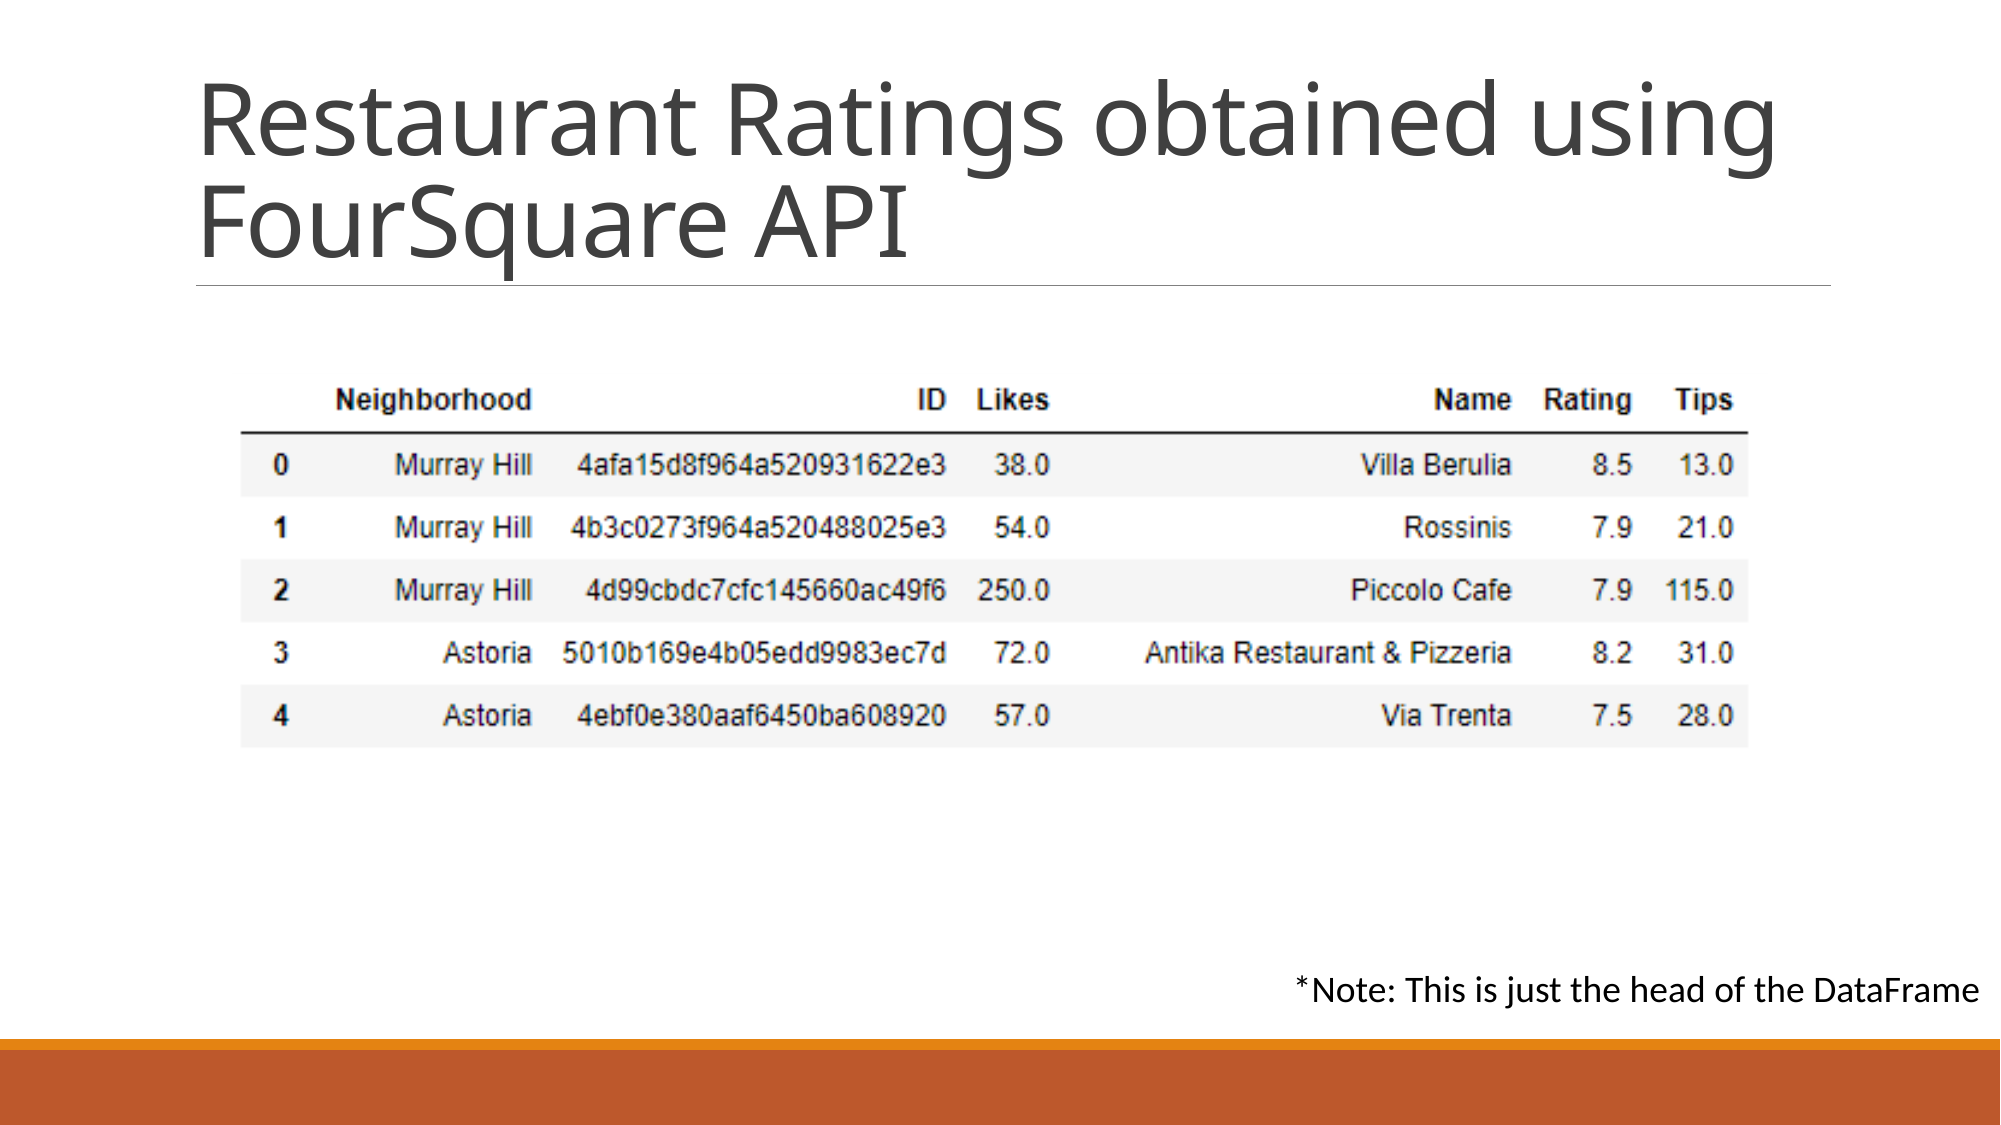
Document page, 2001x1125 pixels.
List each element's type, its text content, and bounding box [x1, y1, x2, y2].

text_box *Note: This is just the head of the DataFrame [1278, 957, 1996, 1018]
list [232, 371, 1768, 754]
title Restaurant Ratings obtained using FourSquare API [180, 47, 1830, 285]
